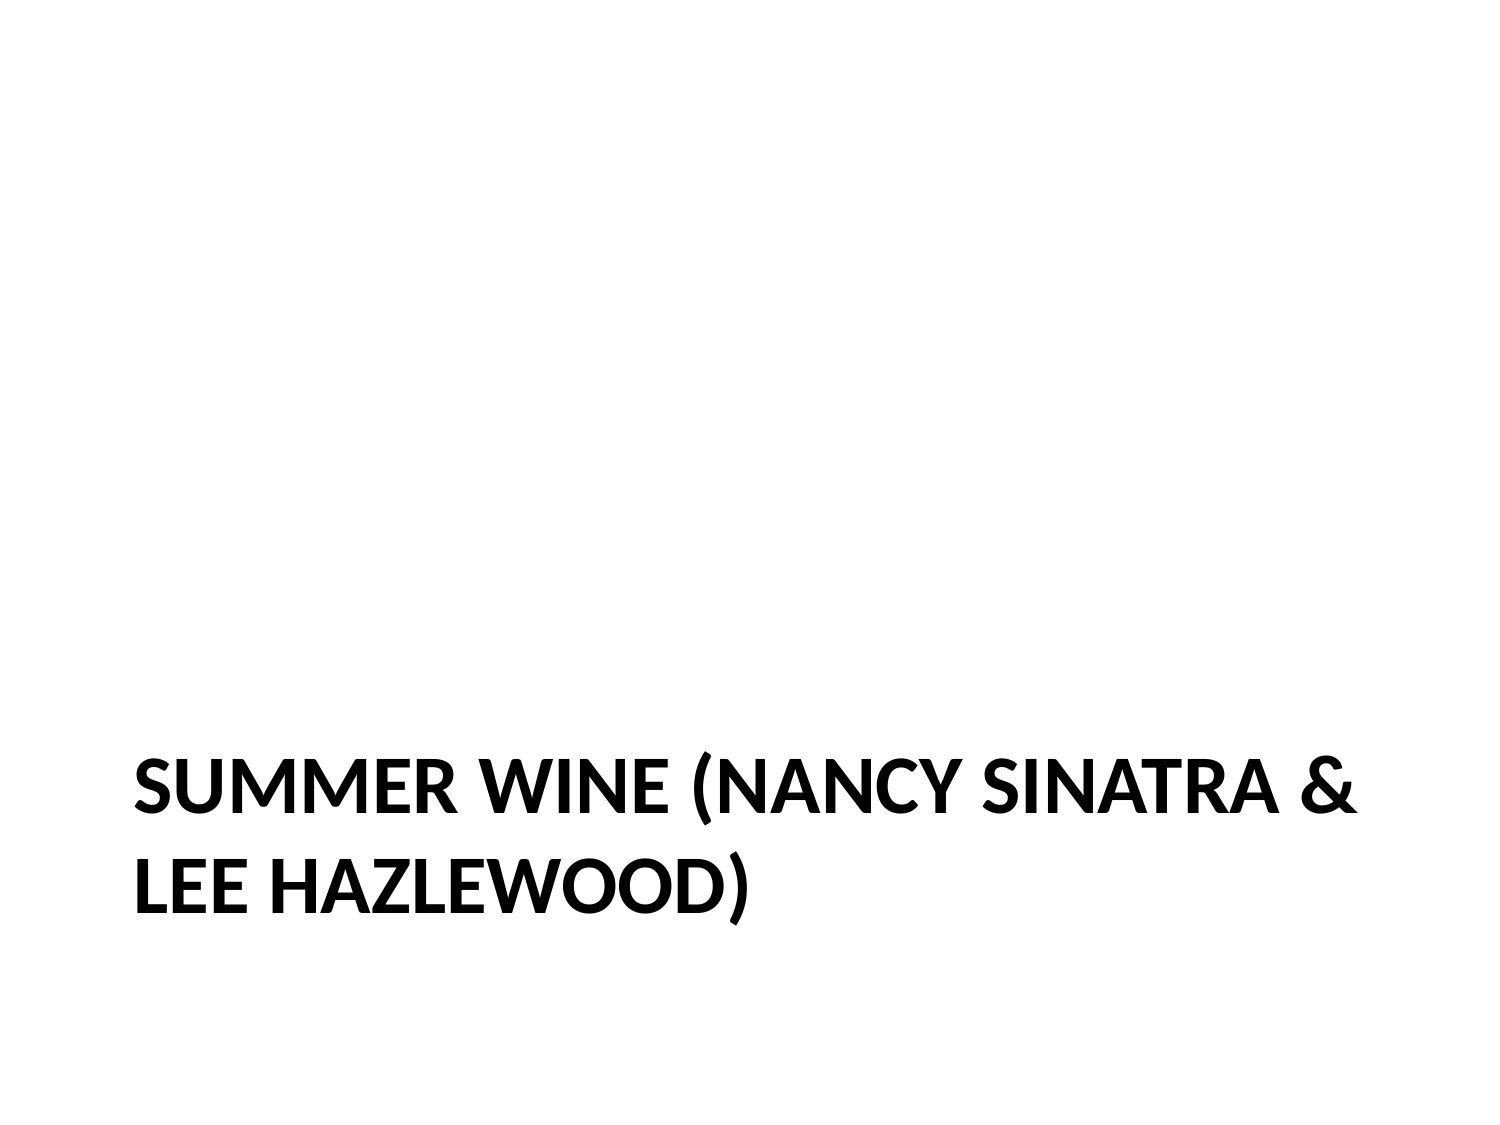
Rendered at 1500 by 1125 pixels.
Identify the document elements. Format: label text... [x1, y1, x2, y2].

title Summer wine (Nancy Sinatra & Lee Hazlewood) [118, 722, 1394, 947]
